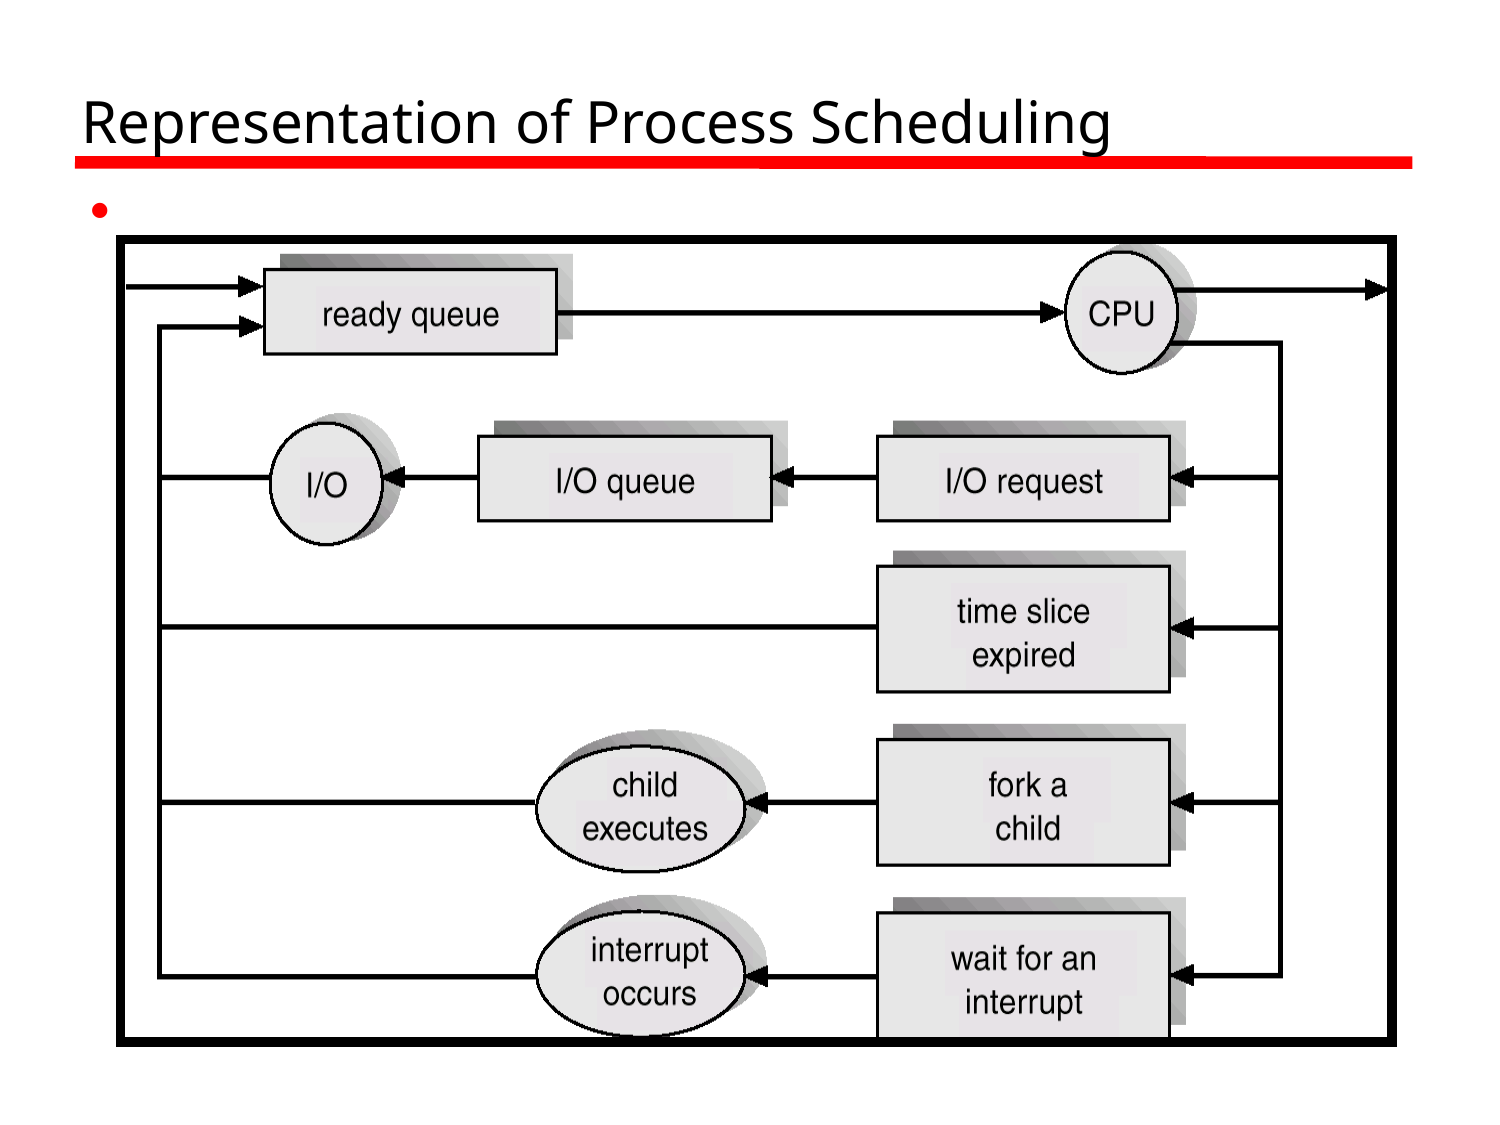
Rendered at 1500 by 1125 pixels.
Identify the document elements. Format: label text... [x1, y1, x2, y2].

title Representation of Process Scheduling [66, 24, 1413, 163]
list [74, 174, 1417, 1101]
picture [124, 243, 1388, 1038]
